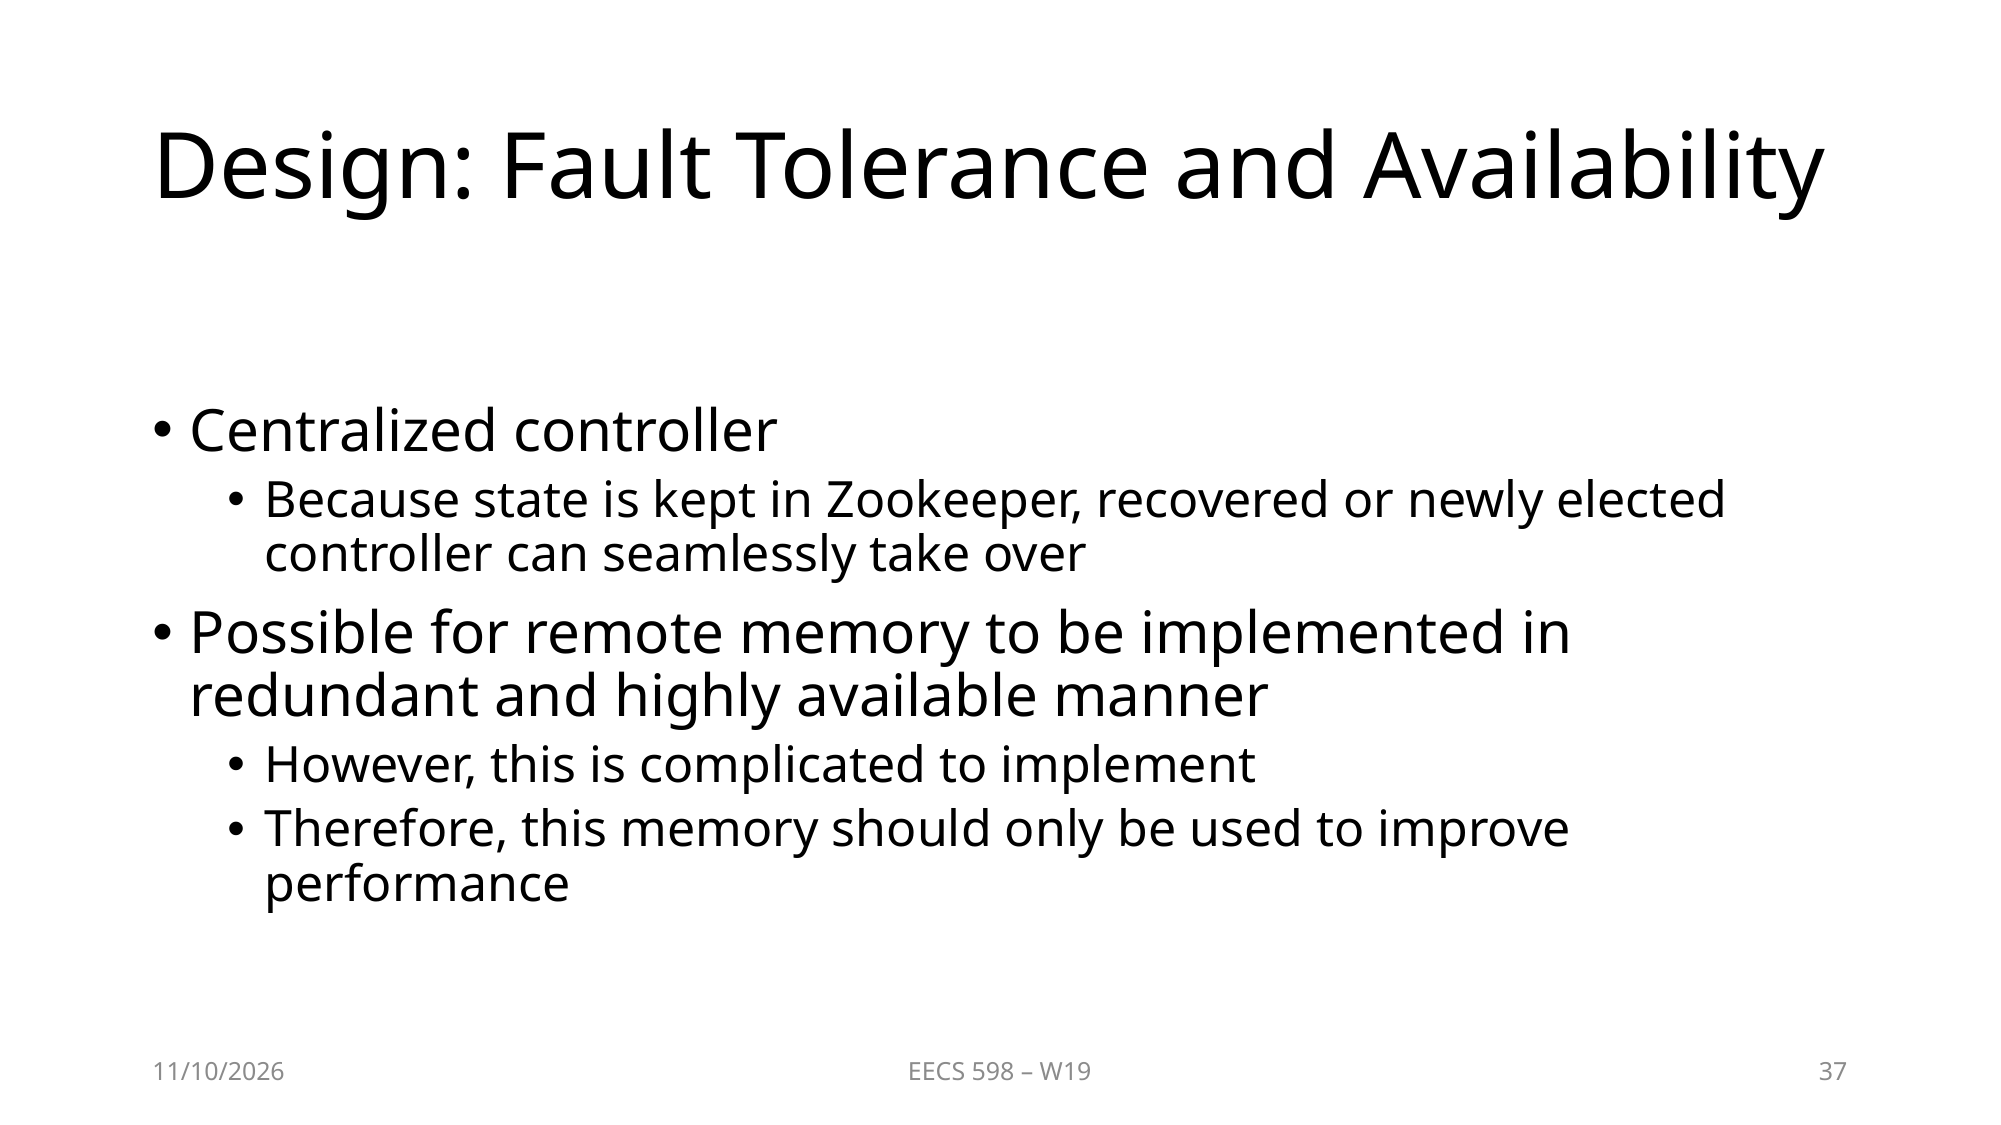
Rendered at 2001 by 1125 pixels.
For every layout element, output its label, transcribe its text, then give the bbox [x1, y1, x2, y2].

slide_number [137, 1042, 588, 1103]
slide_number 37 [1412, 1042, 1863, 1103]
title Design: Fault Tolerance and Availability [137, 59, 1863, 278]
list Centralized controller Because state is kept in Zookeeper, recovered or newly elected controller can seamlessly take over Possible for remote memory to be implemented in redundant and highly available manner However, this is complicated to implement Therefore, this memory should only be used to improve performance [137, 299, 1863, 1014]
footer EECS 598 – W19 [662, 1042, 1338, 1103]
